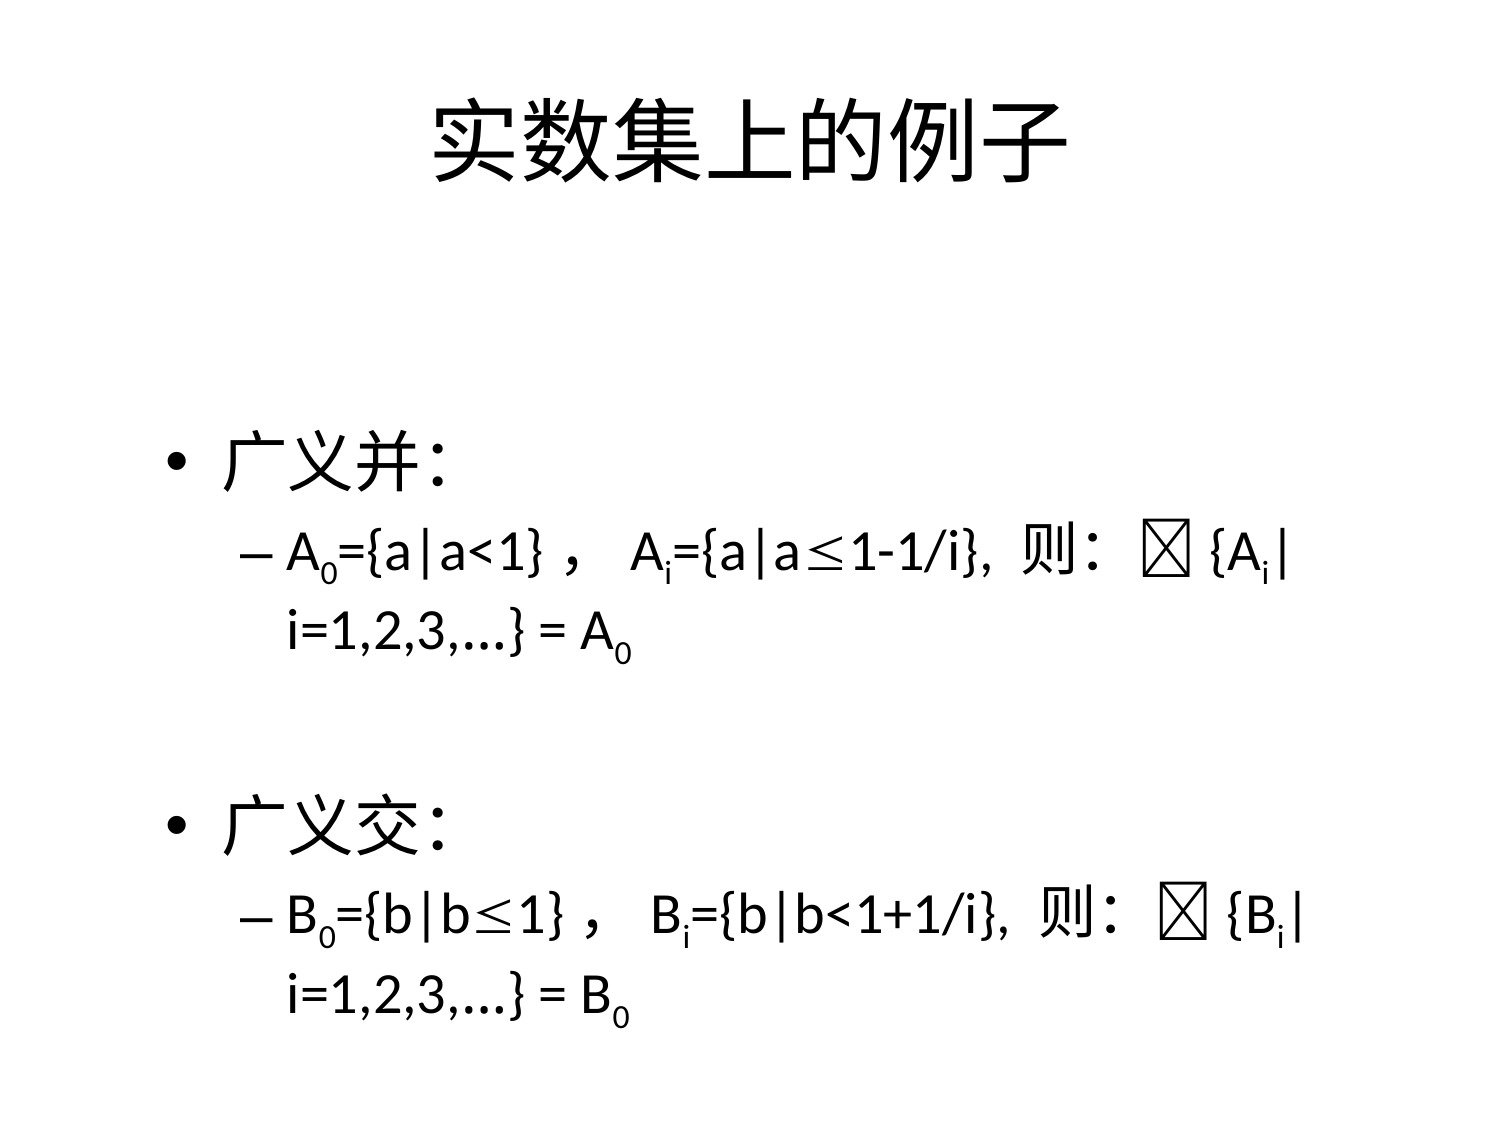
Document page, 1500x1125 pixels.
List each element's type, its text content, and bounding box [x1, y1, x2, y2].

list 广义并： A0={a|a<1}，Ai={a|a1-1/i}, 则：{Ai|i=1,2,3,…} = A0 广义交： B0={b|b1}，Bi={b|b<1+1/i}, 则：{Bi|i=1,2,3,…} = B0 [150, 412, 1375, 1000]
title 实数集上的例子 [75, 45, 1425, 233]
